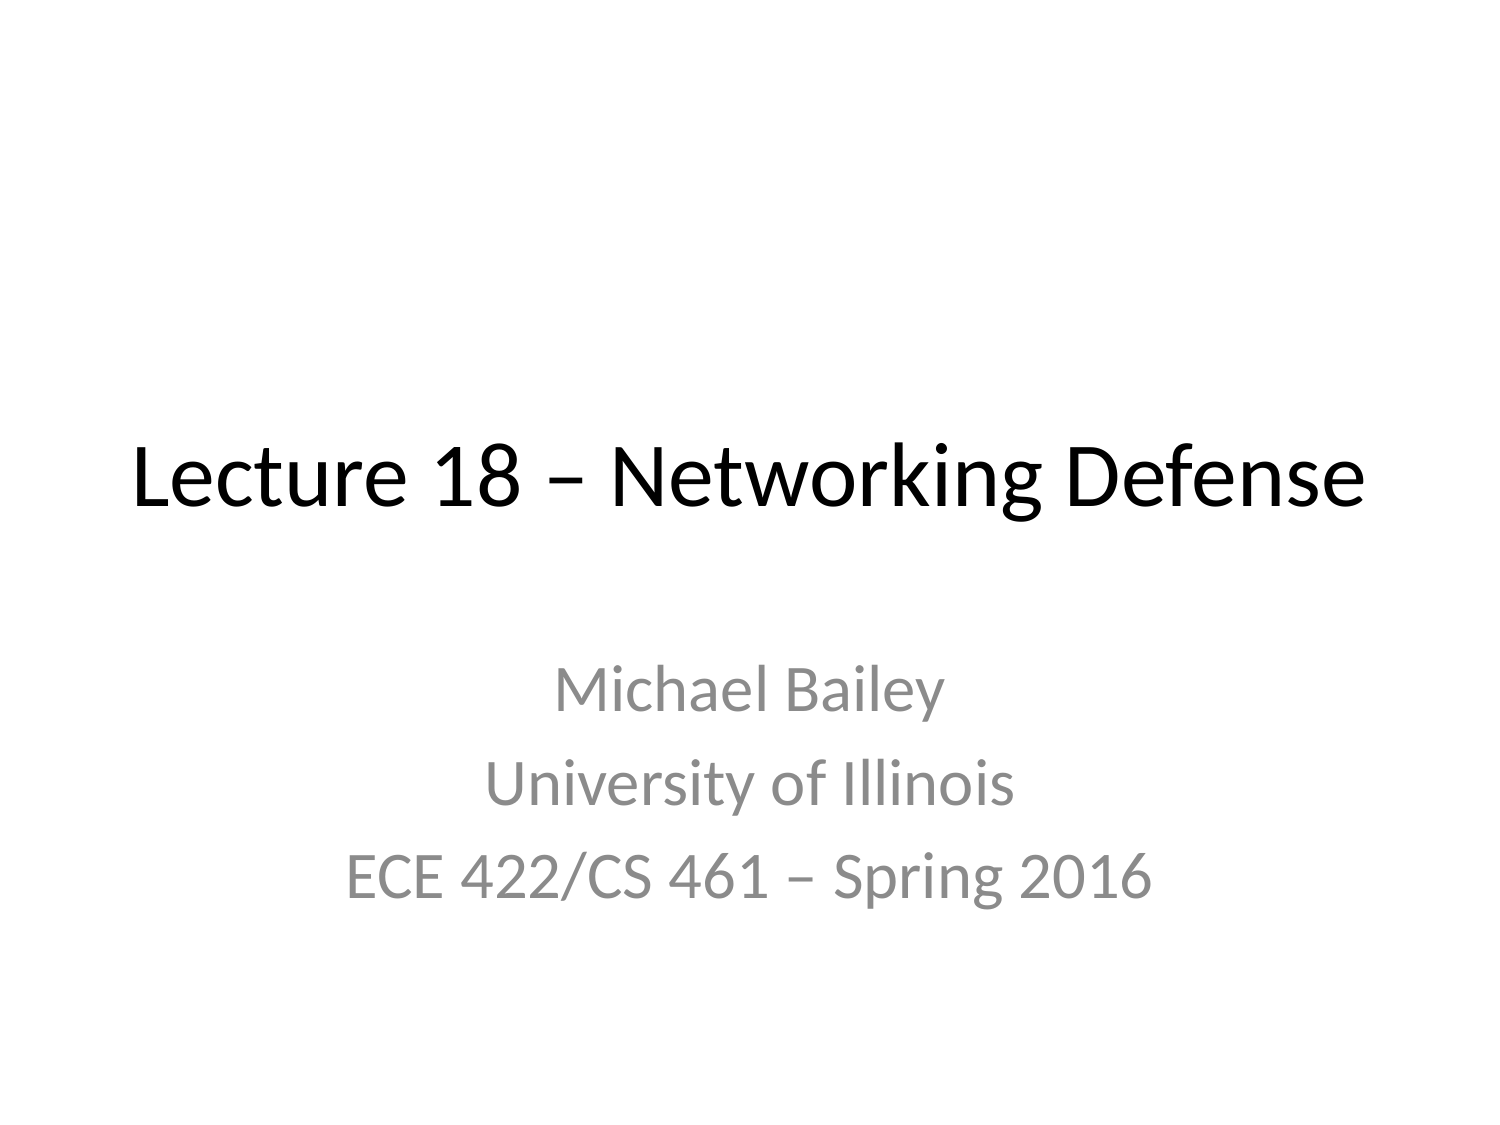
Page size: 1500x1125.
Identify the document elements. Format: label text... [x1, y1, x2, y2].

subtitle Michael Bailey University of Illinois ECE 422/CS 461 – Spring 2016 [225, 637, 1275, 925]
title Lecture 18 – Networking Defense [112, 349, 1388, 591]
